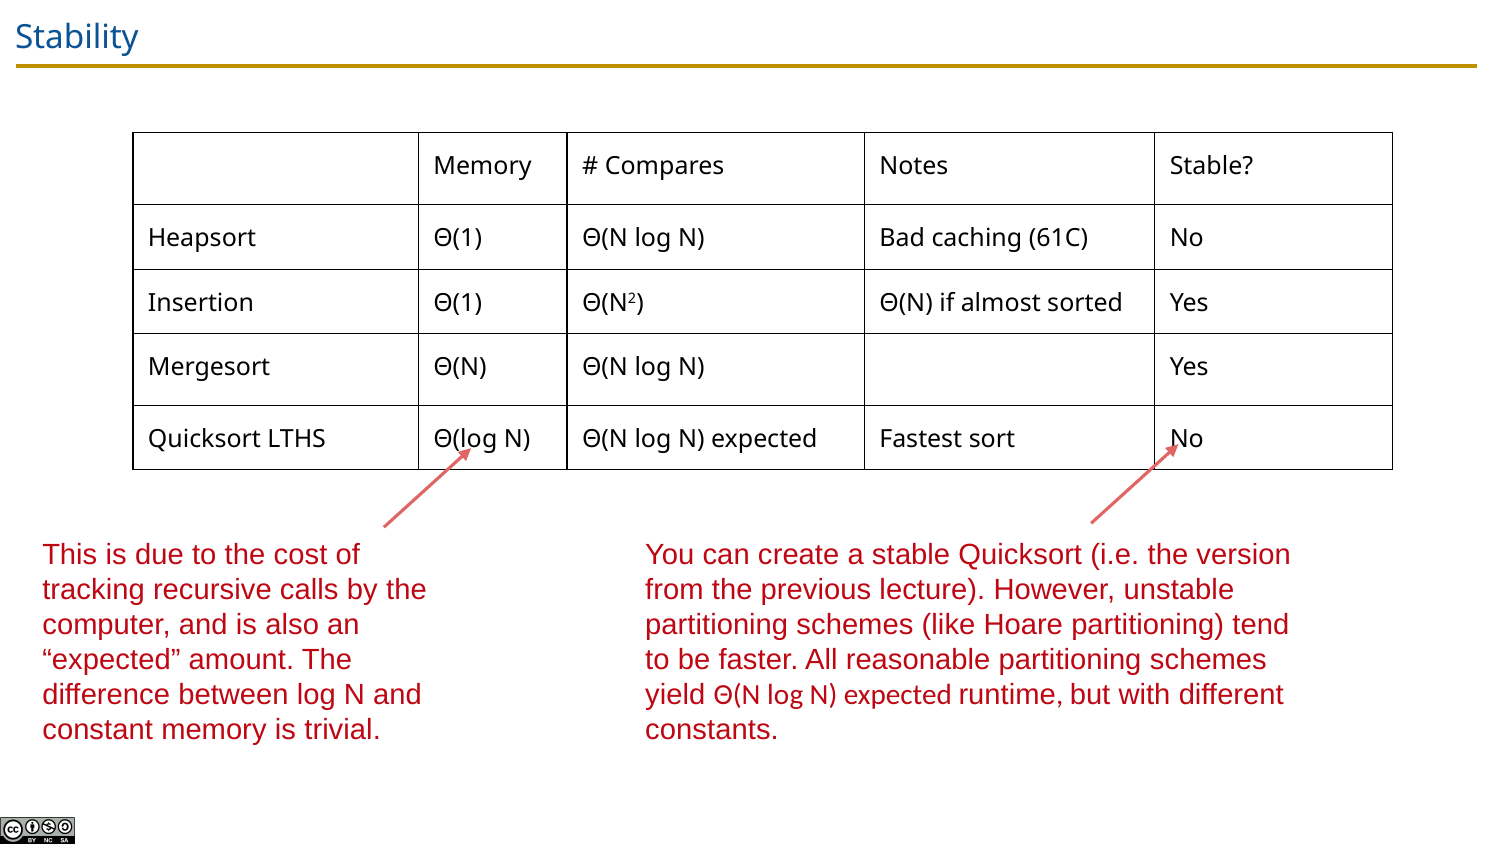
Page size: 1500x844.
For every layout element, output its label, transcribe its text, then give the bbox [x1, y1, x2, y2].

table_cell Yes [1155, 334, 1392, 405]
table_header Memory [419, 133, 566, 204]
table_cell No [1155, 205, 1392, 269]
table_cell [865, 334, 1154, 405]
table_cell Quicksort LTHS [134, 406, 418, 469]
table_cell Fastest sort [865, 406, 1154, 469]
table_cell Insertion [134, 270, 418, 333]
table_cell Θ(N) [419, 334, 566, 405]
table_cell Mergesort [134, 334, 418, 405]
table_cell Θ(1) [419, 205, 566, 269]
table_header # Compares [568, 133, 864, 204]
table_cell Yes [1155, 270, 1392, 333]
table_cell Θ(N2) [568, 270, 864, 333]
table_cell Θ(N log N) [568, 205, 864, 269]
table_header Stable? [1155, 133, 1392, 204]
table_cell Θ(N log N) [568, 334, 864, 405]
table_header Notes [865, 133, 1154, 204]
table_header [134, 133, 418, 204]
text_box This is due to the cost of tracking recursive calls by the computer, and is also an “expected” amount. The difference between log N and constant memory is trivial. [27, 520, 471, 749]
text_box You can create a stable Quicksort (i.e. the version from the previous lecture). However, unstable partitioning schemes (like Hoare partitioning) tend to be faster. All reasonable partitioning schemes yield Θ(N log N) expected runtime, but with different constants. [630, 520, 1333, 726]
table_cell Θ(N) if almost sorted [865, 270, 1154, 333]
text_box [383, 447, 472, 528]
table_cell Θ(1) [419, 270, 566, 333]
table_cell Heapsort [134, 205, 418, 269]
title Stability [0, 0, 1398, 65]
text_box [1090, 443, 1179, 524]
table_cell No [1155, 406, 1392, 469]
picture [0, 817, 75, 844]
table_cell Θ(N log N) expected [568, 406, 864, 469]
table_cell Θ(log N) [419, 406, 566, 469]
table_cell Bad caching (61C) [865, 205, 1154, 269]
